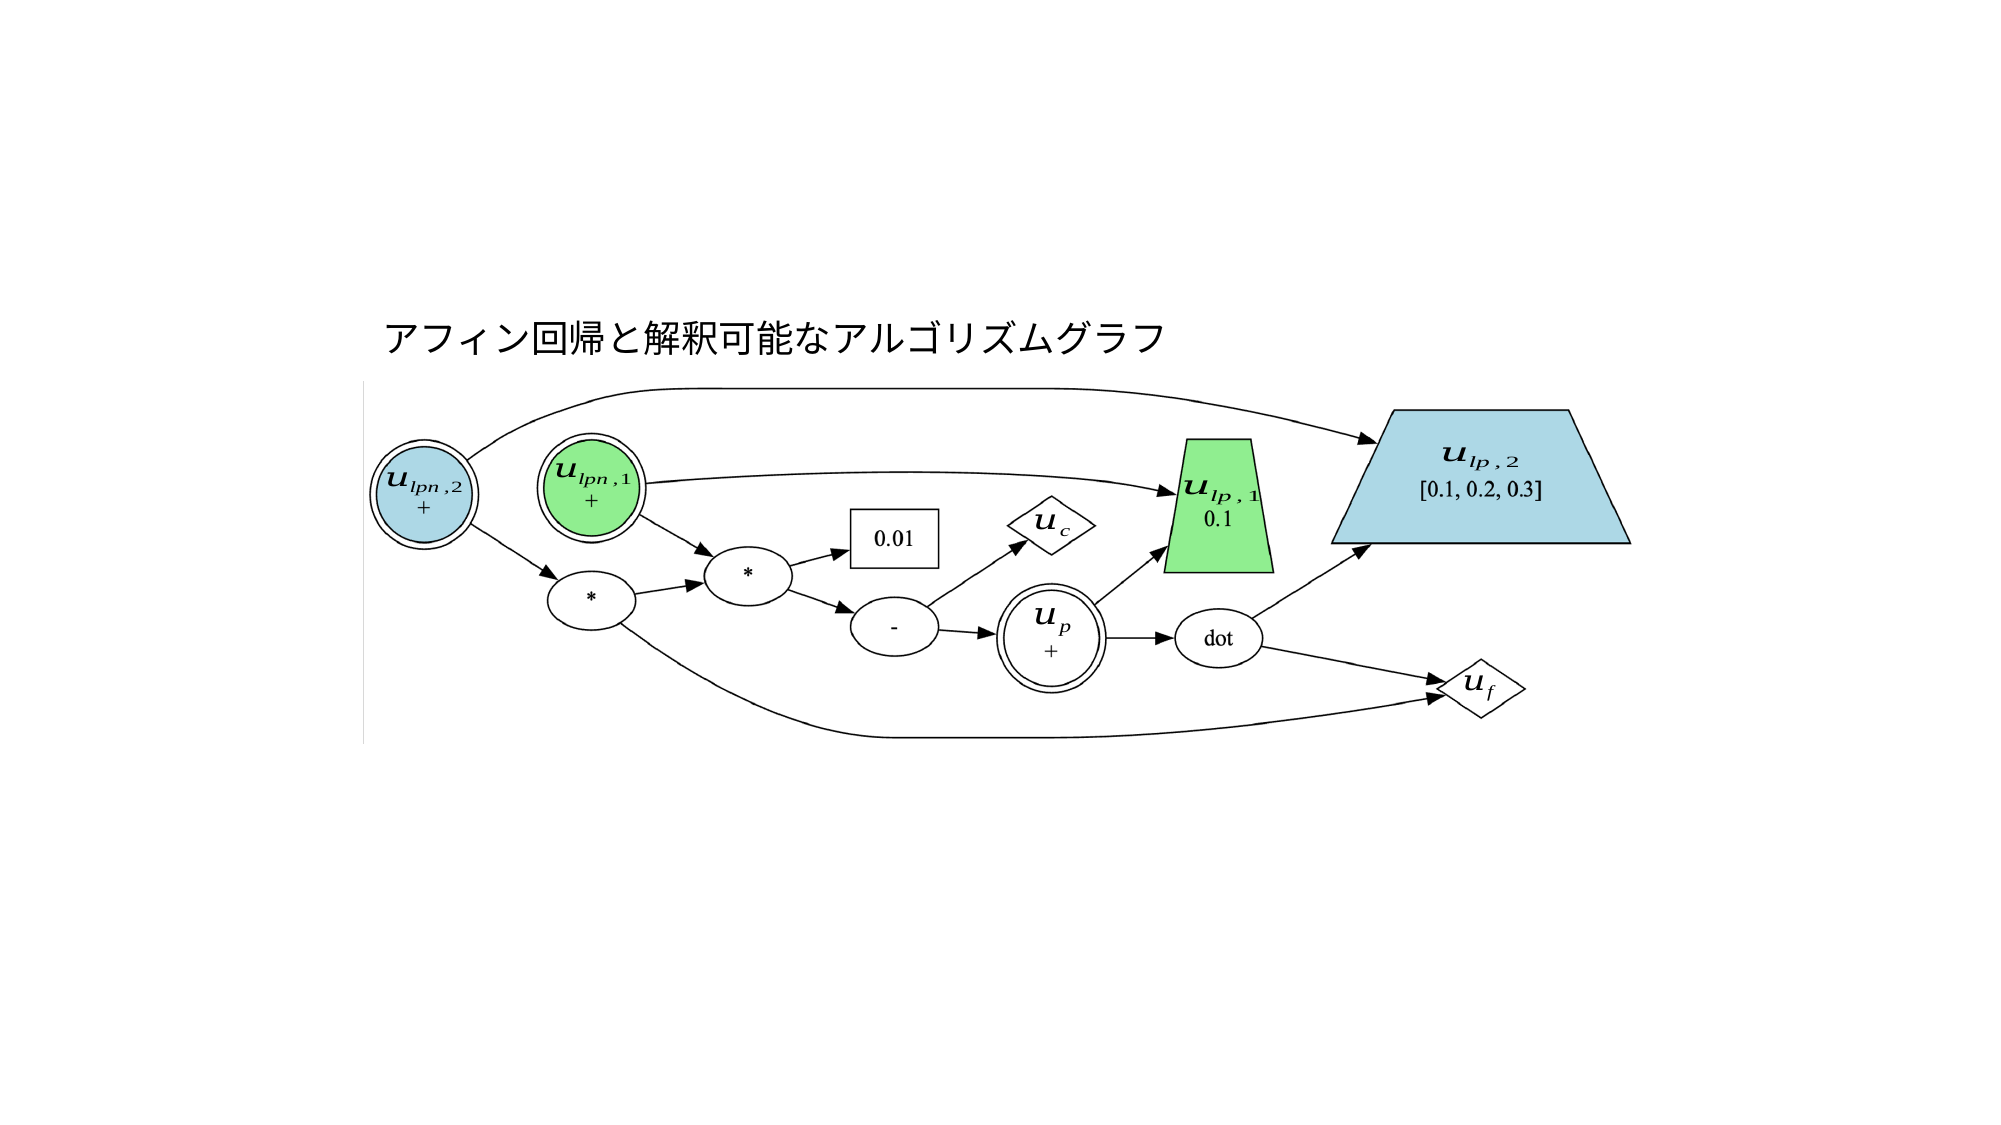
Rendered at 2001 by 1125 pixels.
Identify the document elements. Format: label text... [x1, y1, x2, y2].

picture [361, 381, 1638, 744]
text_box アフィン回帰と解釈可能なアルゴリズムグラフ [367, 307, 1183, 368]
